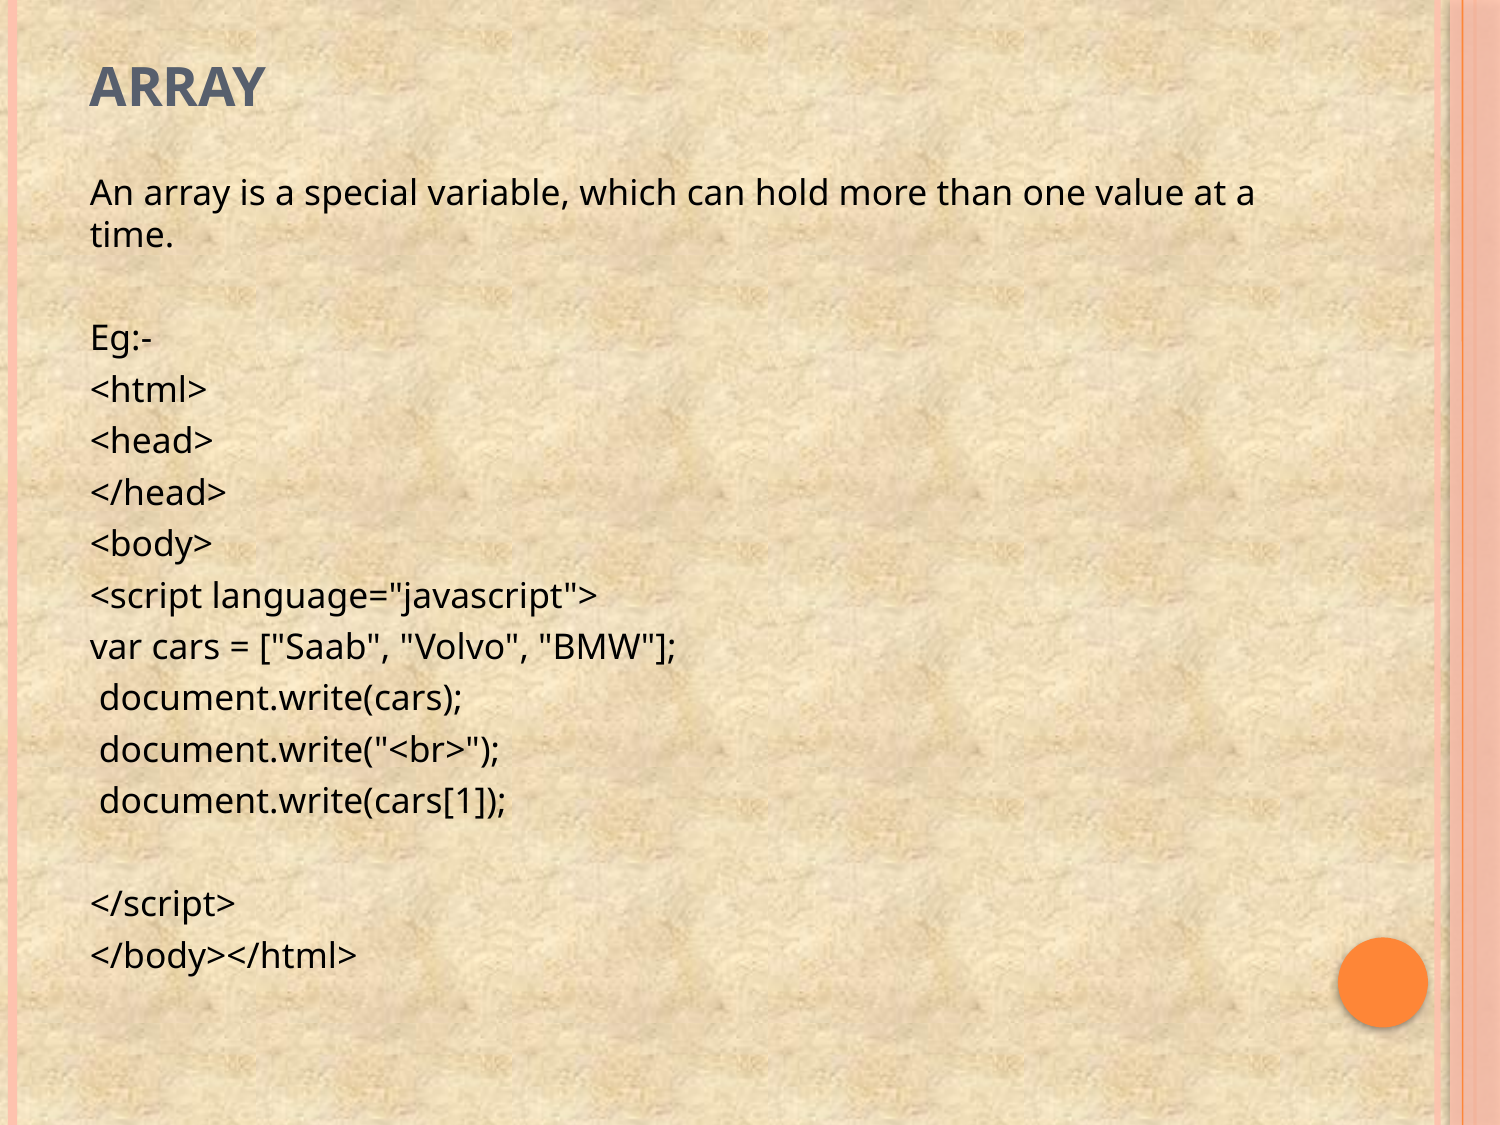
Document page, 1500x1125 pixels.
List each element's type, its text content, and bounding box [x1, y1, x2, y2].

picture [18, 0, 1434, 1125]
list An array is a special variable, which can hold more than one value at a time. Eg:- <html> <head> </head> <body> <script language="javascript"> var cars = ["Saab", "Volvo", "BMW"]; document.write(cars); document.write("<br>"); document.write(cars[1]); </script> </body></html> [75, 162, 1300, 1088]
picture [0, 0, 7, 1125]
picture [1441, 0, 1449, 1125]
title Array [75, 45, 1300, 125]
